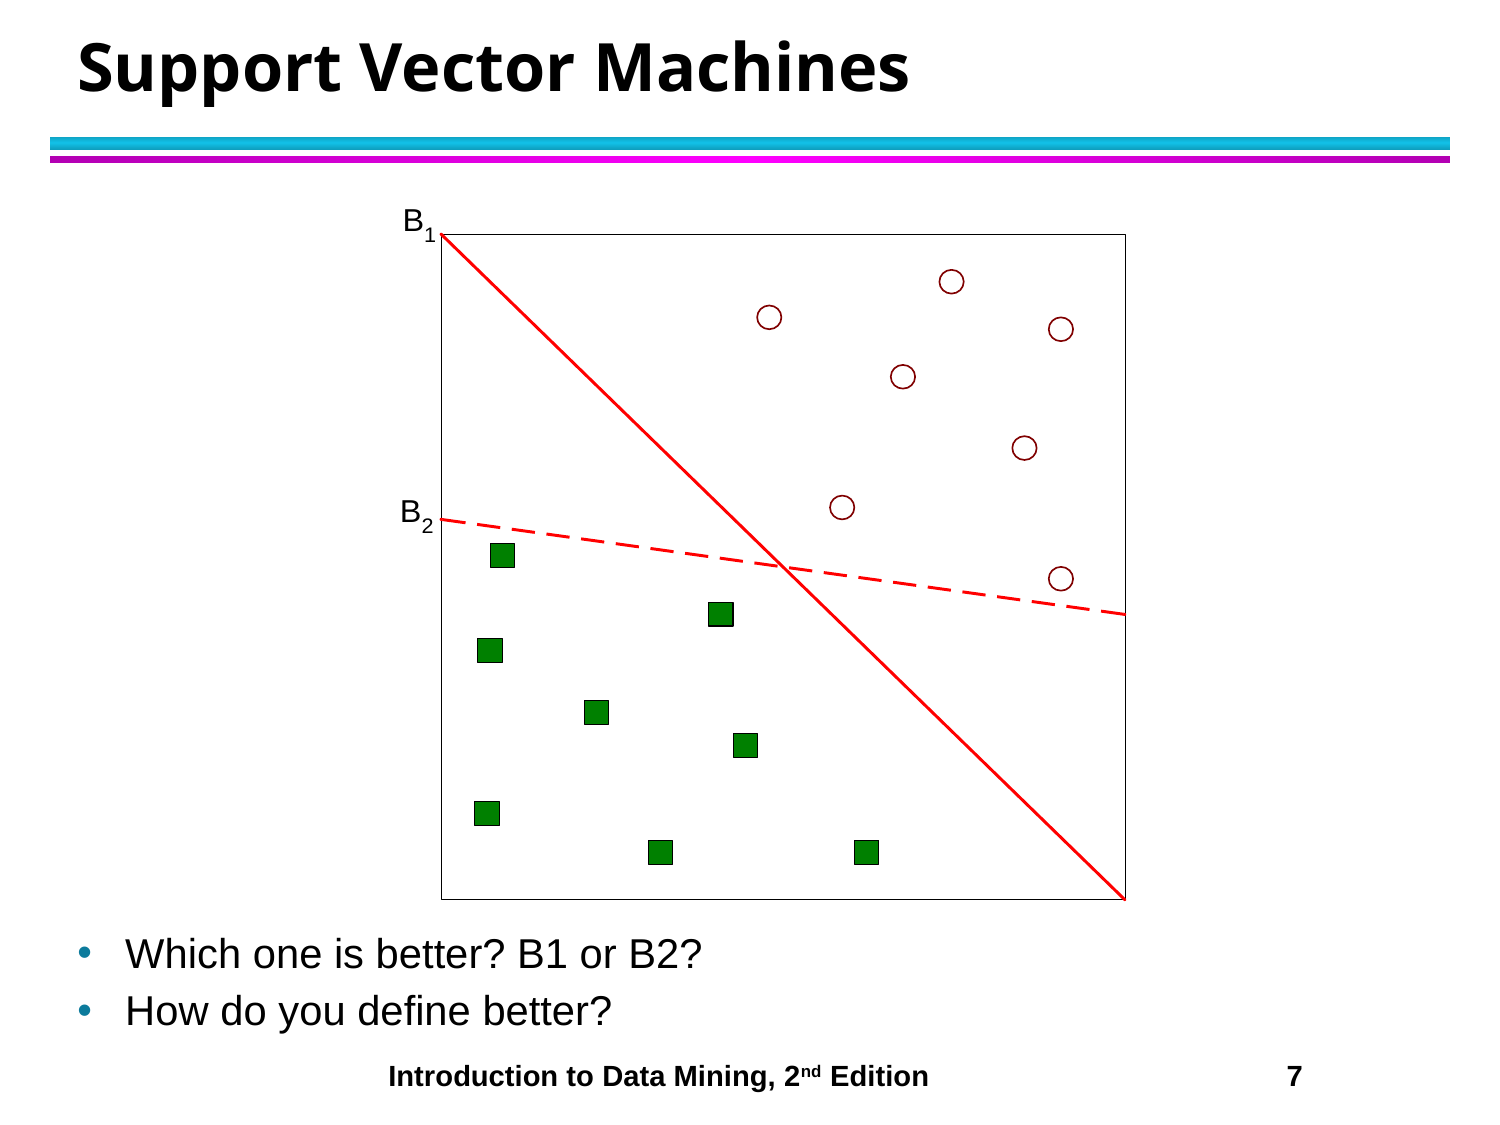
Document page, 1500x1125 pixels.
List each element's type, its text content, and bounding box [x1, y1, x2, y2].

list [387, 195, 1188, 952]
title Support Vector Machines [62, 24, 1421, 113]
list Which one is better? B1 or B2? How do you define better? [62, 924, 1463, 1050]
